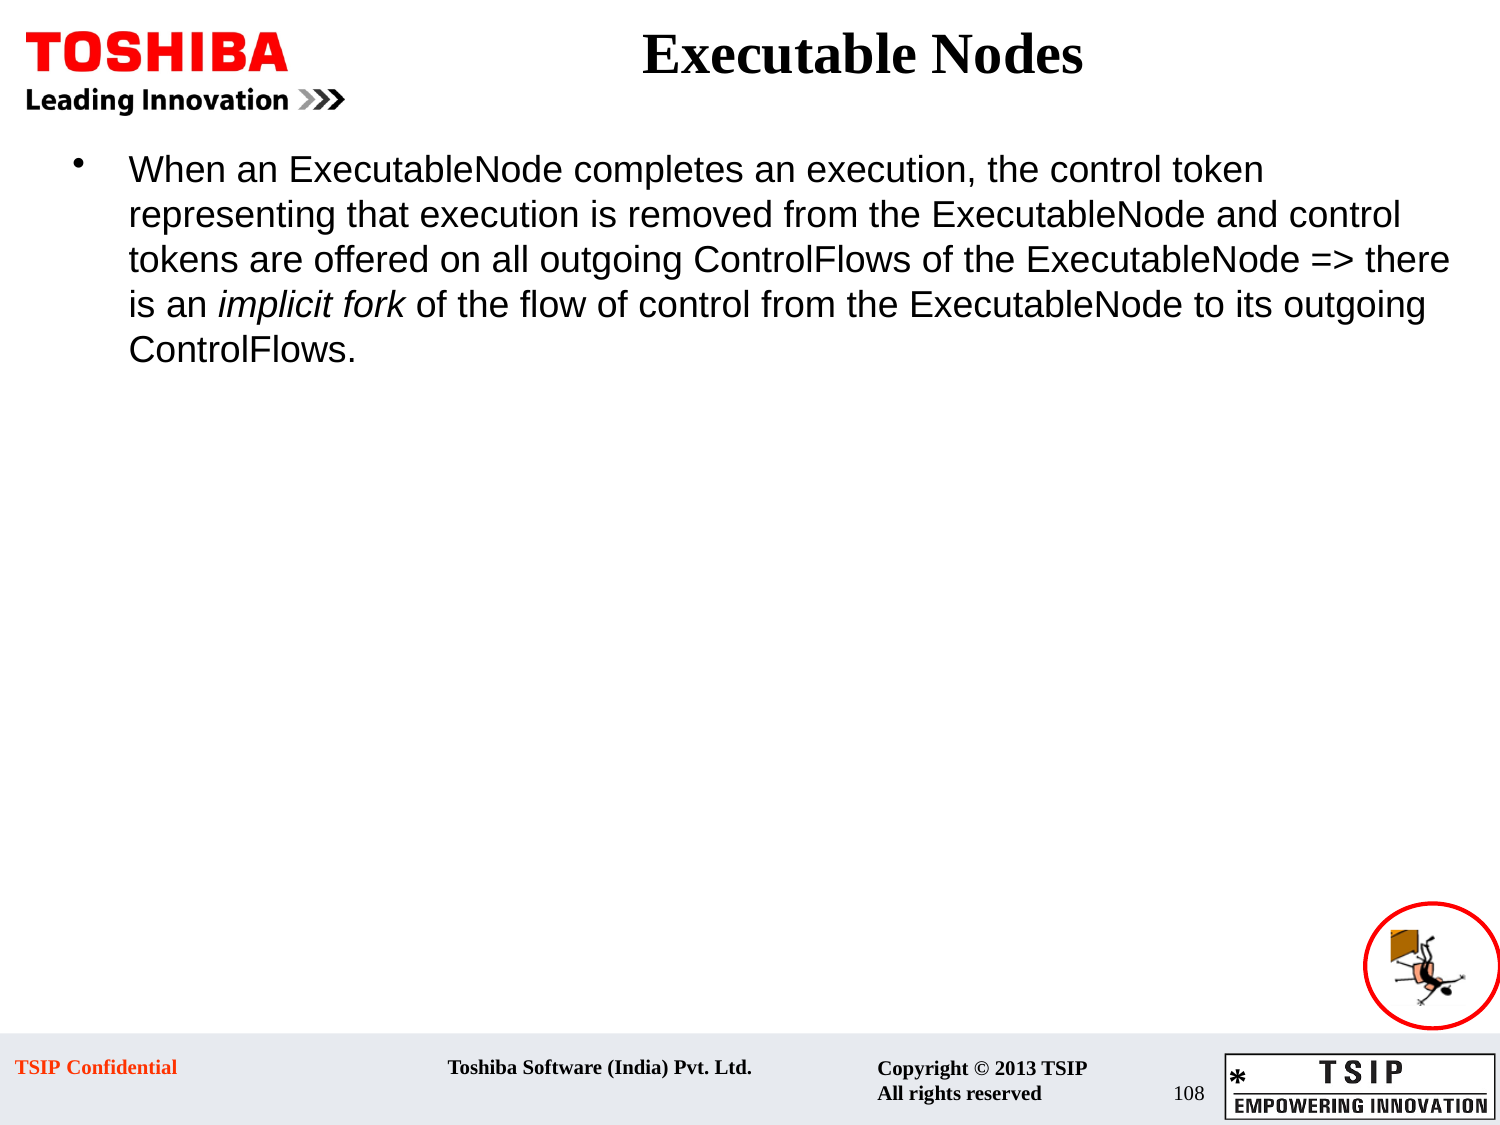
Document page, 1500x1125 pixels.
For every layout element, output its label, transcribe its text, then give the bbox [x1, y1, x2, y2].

text_box [1365, 928, 1379, 1004]
picture [26, 31, 345, 116]
list When an ExecutableNode completes an execution, the control token representing that execution is removed from the ExecutableNode and control tokens are offered on all outgoing ControlFlows of the ExecutableNode => there is an implicit fork of the flow of control from the ExecutableNode to its outgoing ControlFlows. [57, 137, 1469, 980]
text_box Executable Nodes [627, 7, 1100, 93]
picture [1384, 922, 1470, 1007]
text_box [1386, 903, 1500, 1029]
picture [1224, 1053, 1496, 1120]
text_box * [1213, 1049, 1263, 1110]
